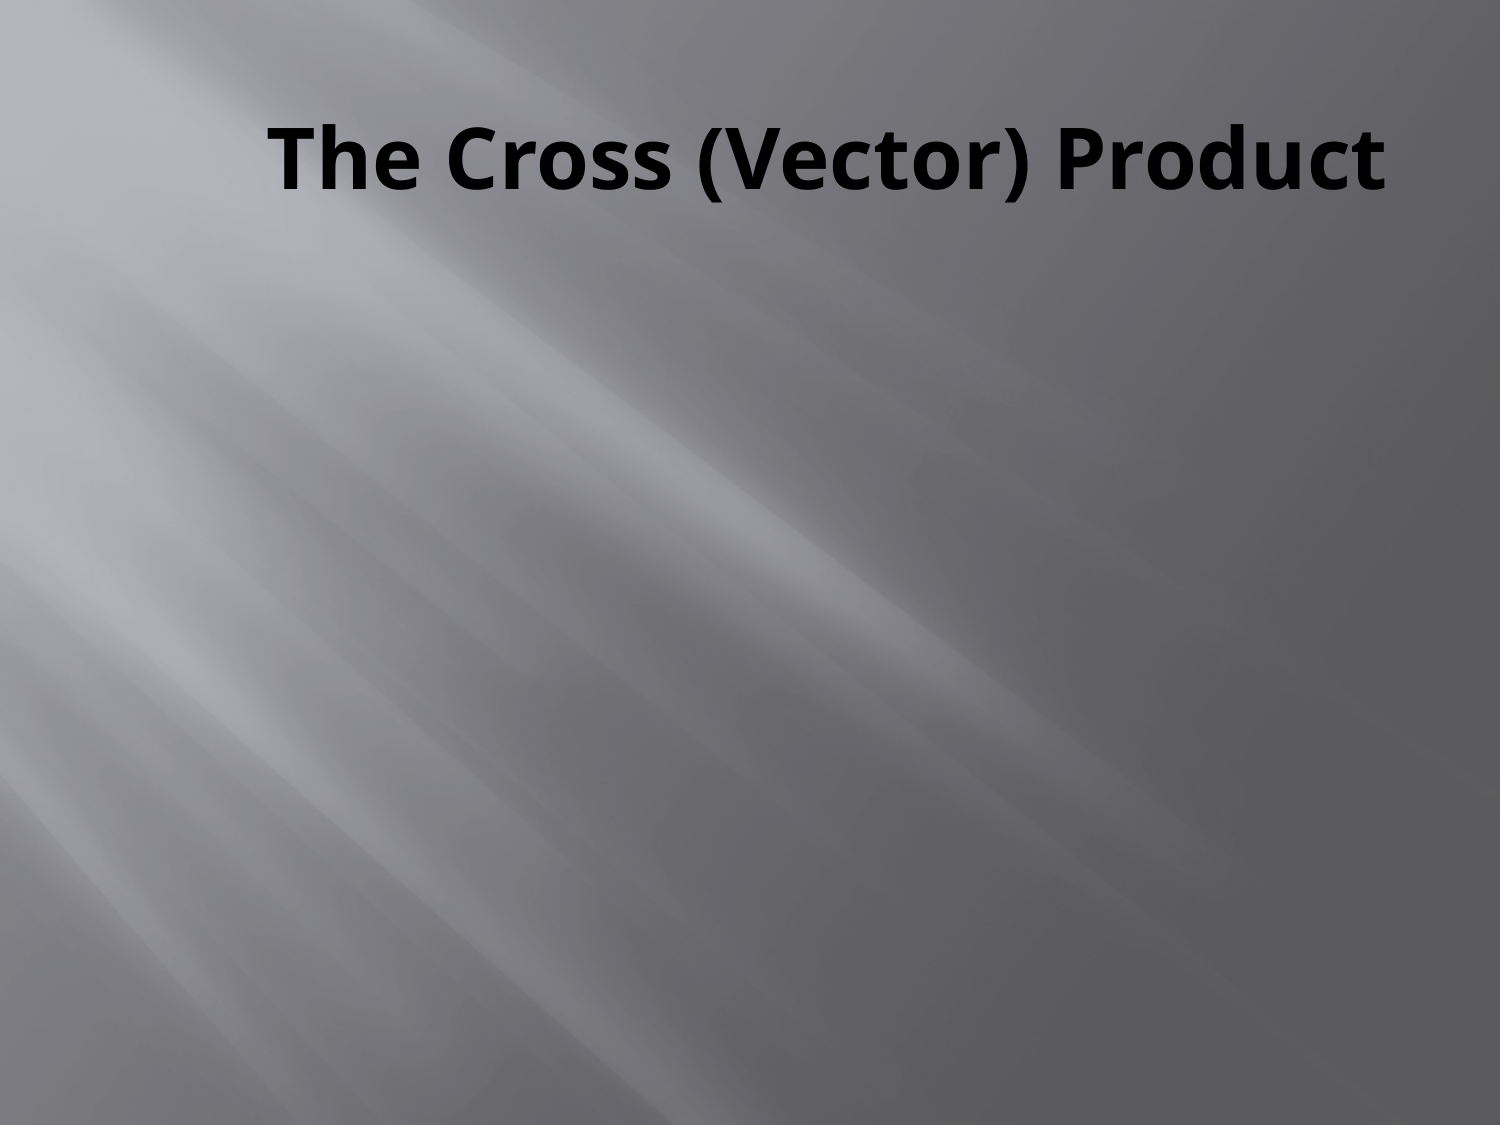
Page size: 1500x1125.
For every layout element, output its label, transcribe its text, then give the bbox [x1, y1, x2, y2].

title The Cross (Vector) Product [188, 35, 1468, 275]
